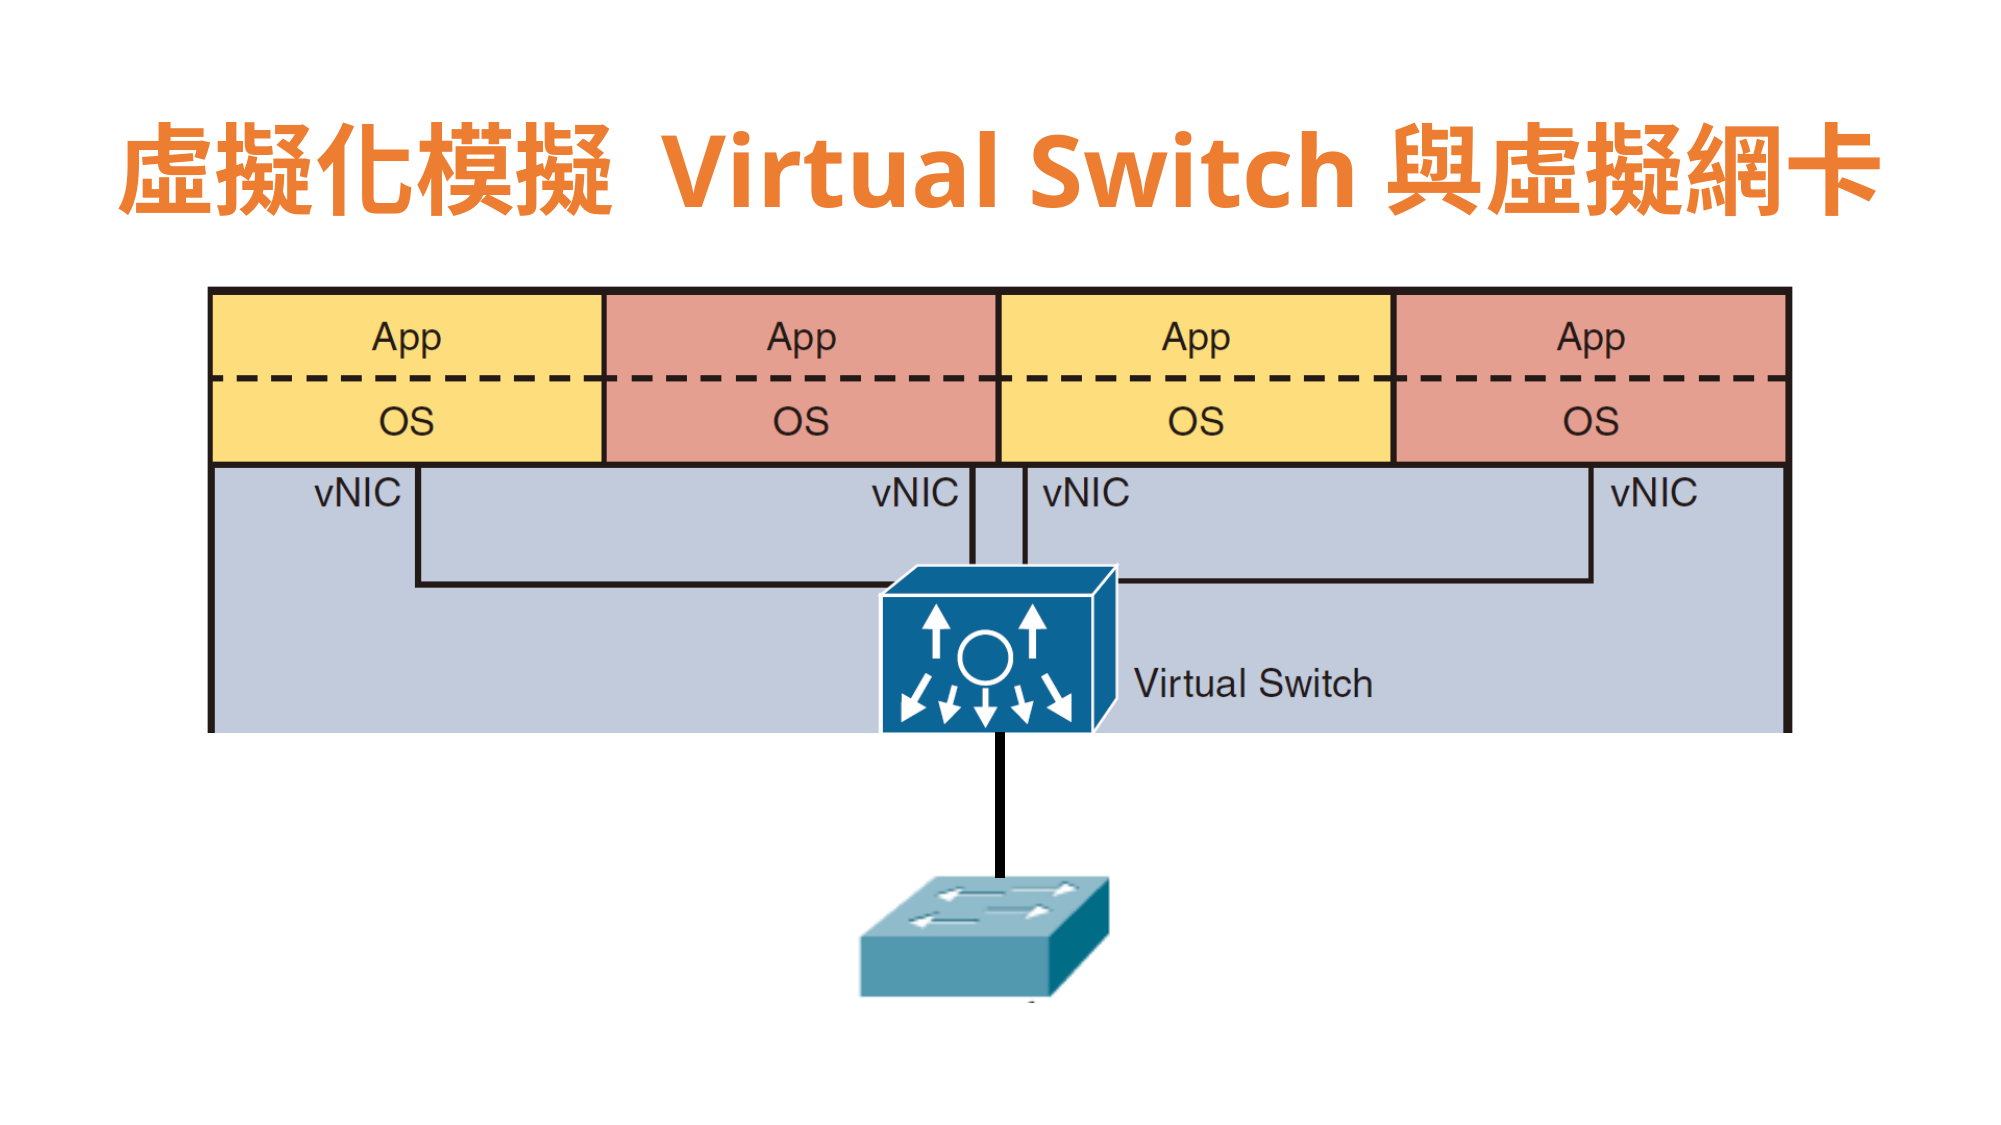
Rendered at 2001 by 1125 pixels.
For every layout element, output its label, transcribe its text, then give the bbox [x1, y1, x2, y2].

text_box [207, 283, 1793, 1003]
text_box 虛擬化模擬 Virtual Switch與虛擬網卡 [100, 99, 1900, 235]
